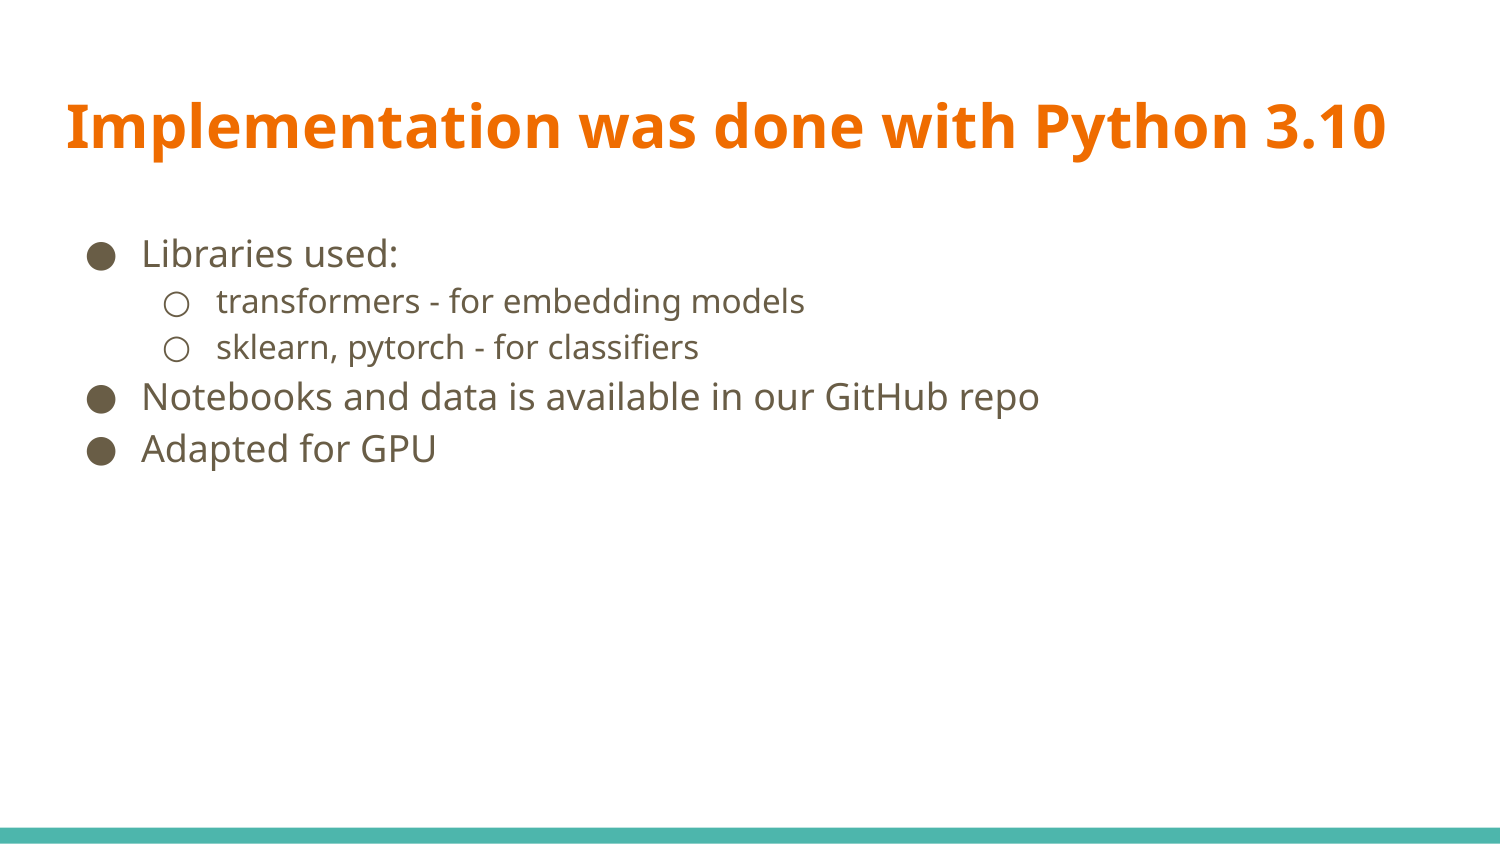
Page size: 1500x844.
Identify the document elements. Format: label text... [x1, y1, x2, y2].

list Libraries used: transformers - for embedding models sklearn, pytorch - for classifiers Notebooks and data is available in our GitHub repo Adapted for GPU [51, 207, 1449, 750]
title Implementation was done with Python 3.10 [51, 72, 1449, 189]
